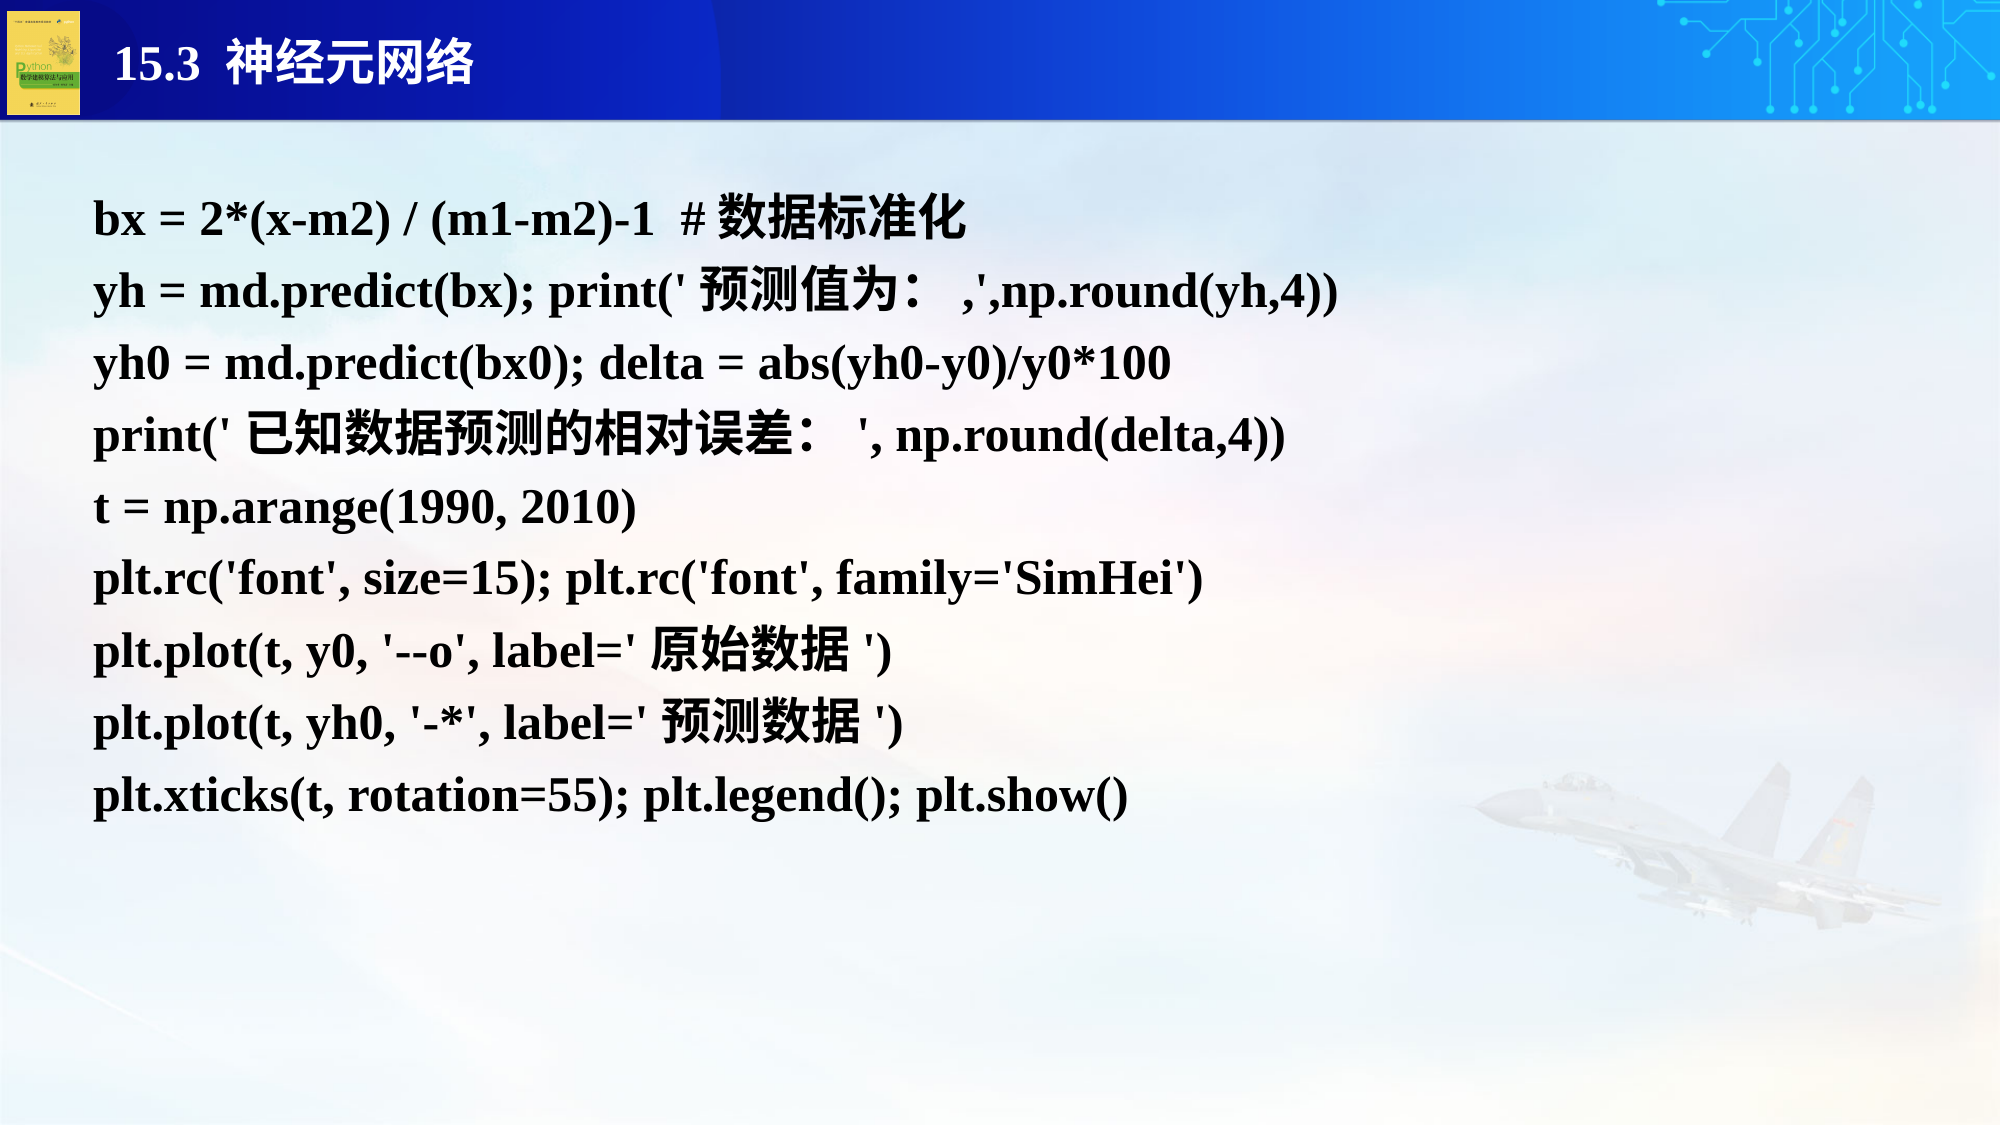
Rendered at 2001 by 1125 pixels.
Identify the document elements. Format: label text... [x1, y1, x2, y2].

picture [0, 0, 2000, 1125]
list bx = 2*(x-m2) / (m1-m2)-1 #数据标准化 yh = md.predict(bx); print('预测值为：,',np.round(yh,4)) yh0 = md.predict(bx0); delta = abs(yh0-y0)/y0*100 print('已知数据预测的相对误差：', np.round(delta,4)) t = np.arange(1990, 2010) plt.rc('font', size=15); plt.rc('font', family='SimHei') plt.plot(t, y0, '--o', label='原始数据') plt.plot(t, yh0, '-*', label='预测数据') plt.xticks(t, rotation=55); plt.legend(); plt.show() [78, 165, 1922, 1060]
